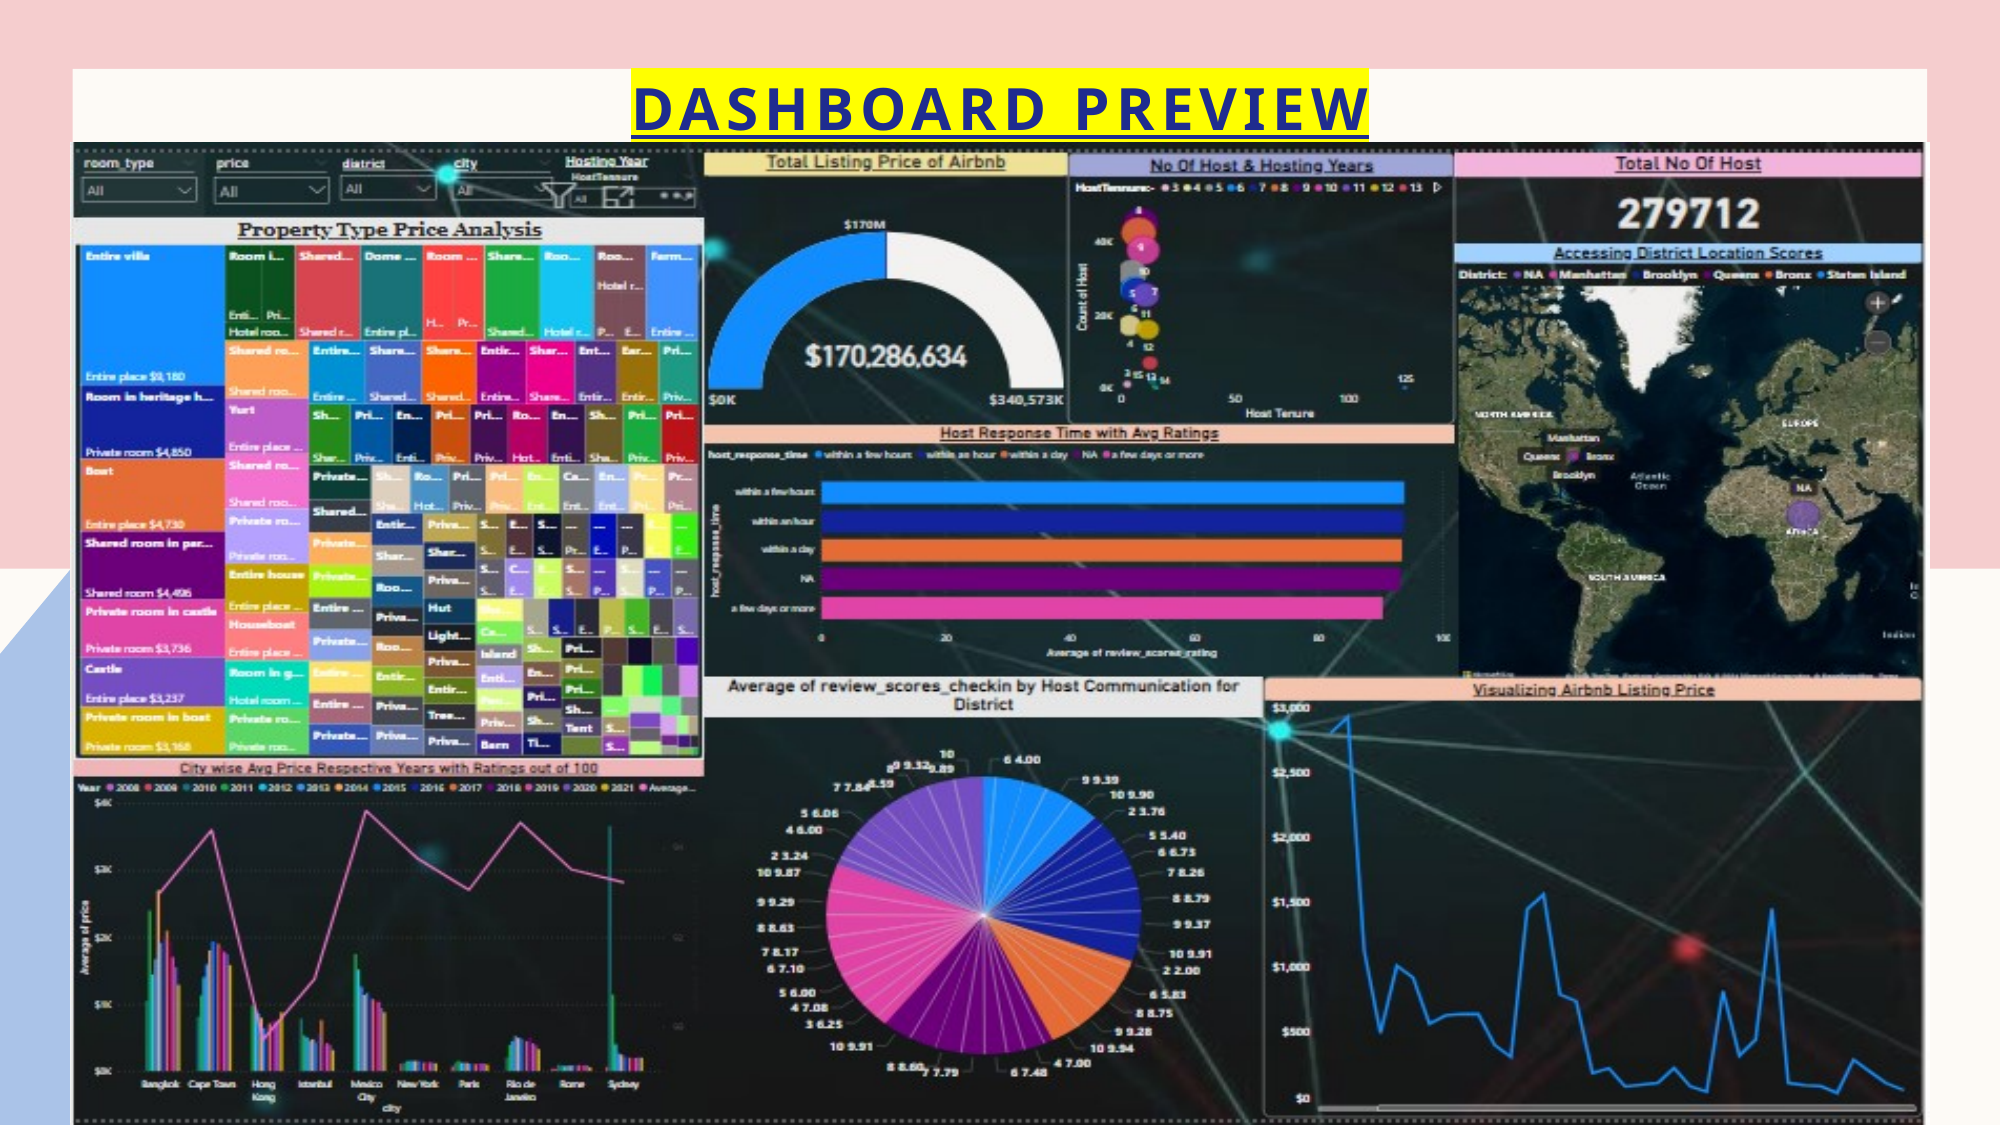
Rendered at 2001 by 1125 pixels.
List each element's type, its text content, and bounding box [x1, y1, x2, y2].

title Dashboard Preview [70, 67, 1930, 142]
picture [70, 142, 1930, 1125]
